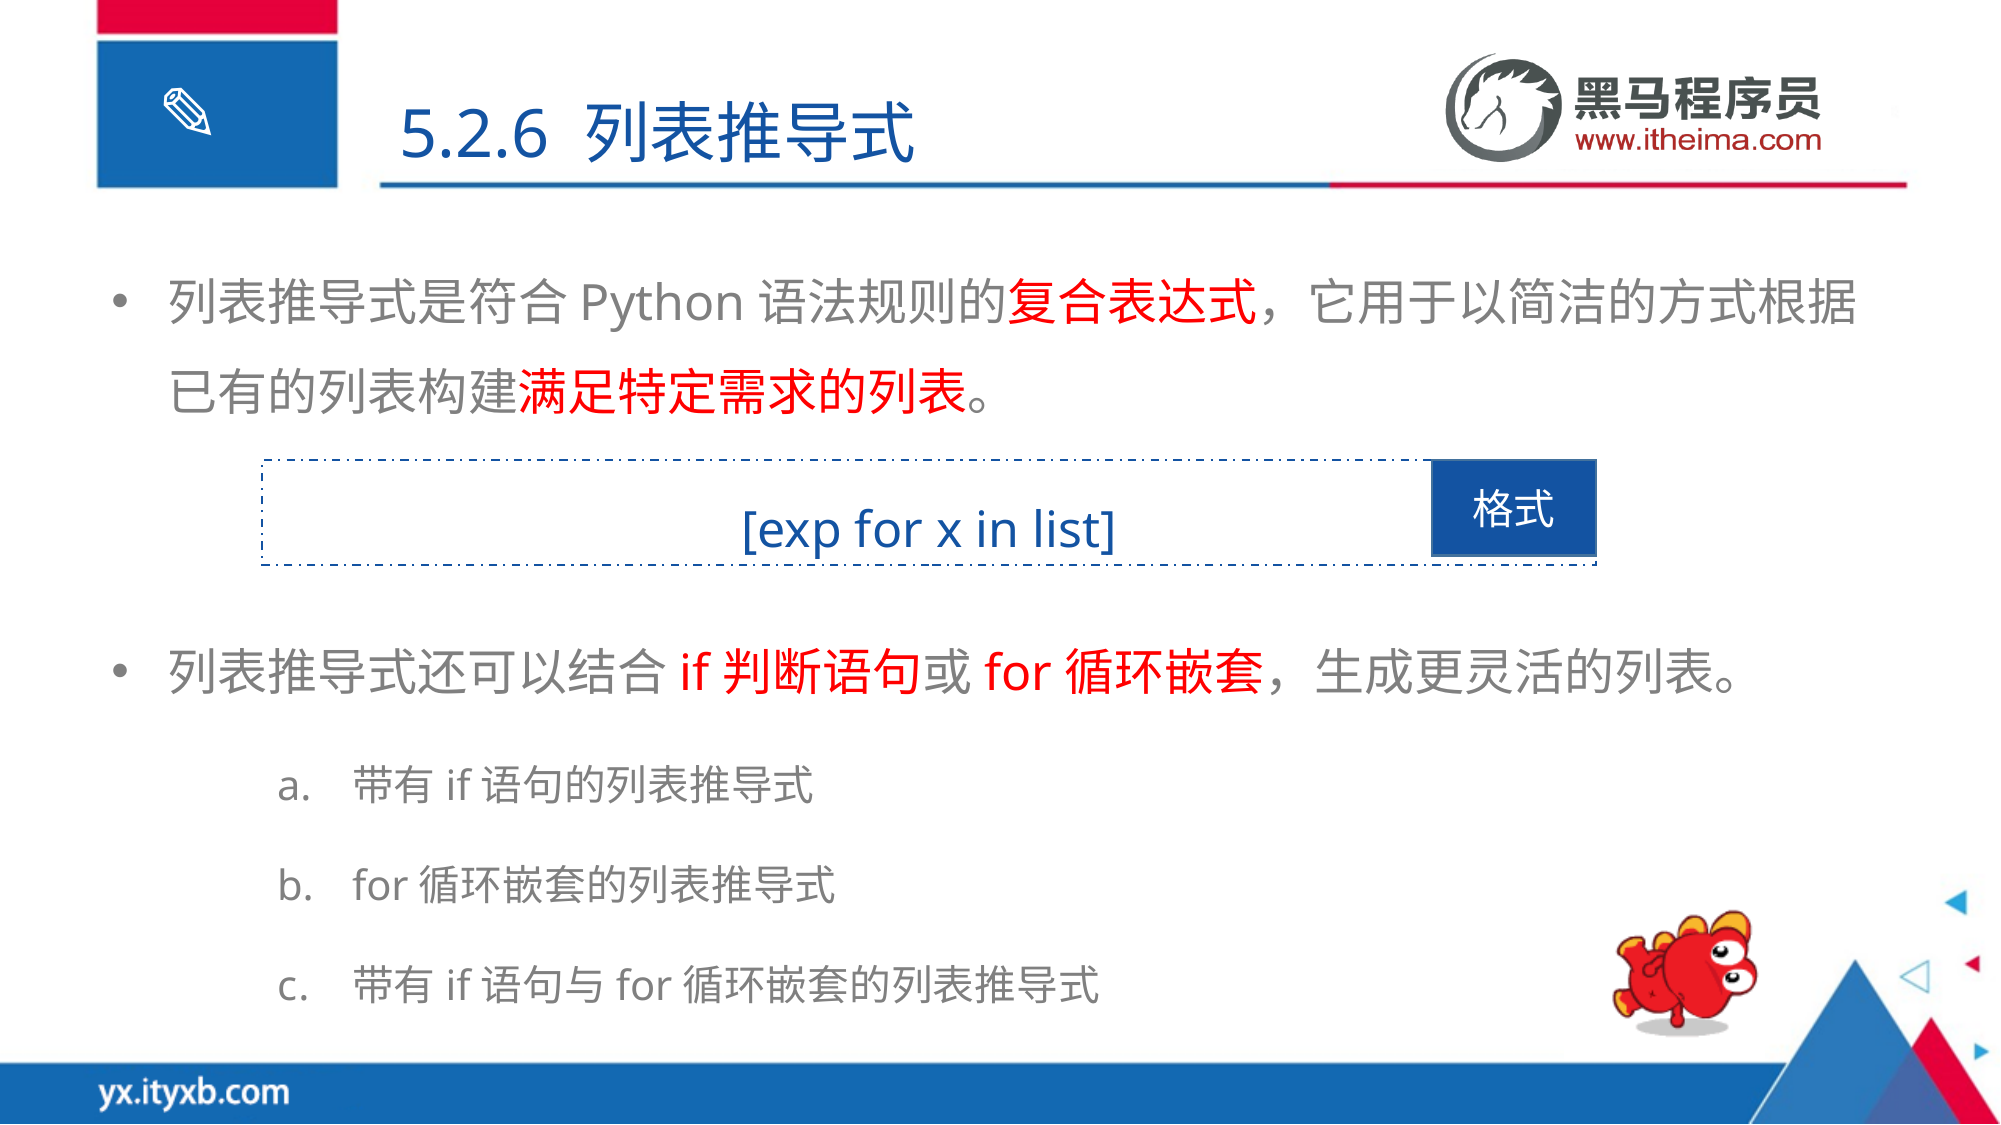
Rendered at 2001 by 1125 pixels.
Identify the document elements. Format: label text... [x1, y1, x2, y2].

text_box 列表推导式还可以结合if判断语句或for循环嵌套，生成更灵活的列表。 [96, 602, 1903, 708]
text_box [262, 460, 1596, 556]
picture [0, 0, 2000, 1124]
title 5.2.6 列表推导式 [384, 34, 1534, 238]
text_box 列表推导式是符合Python语法规则的复合表达式，它用于以简洁的方式根据已有的列表构建满足特定需求的列表。 [96, 232, 1903, 428]
text_box 带有if语句的列表推导式 for循环嵌套的列表推导式 带有if语句与for循环嵌套的列表推导式 [262, 701, 1203, 1017]
